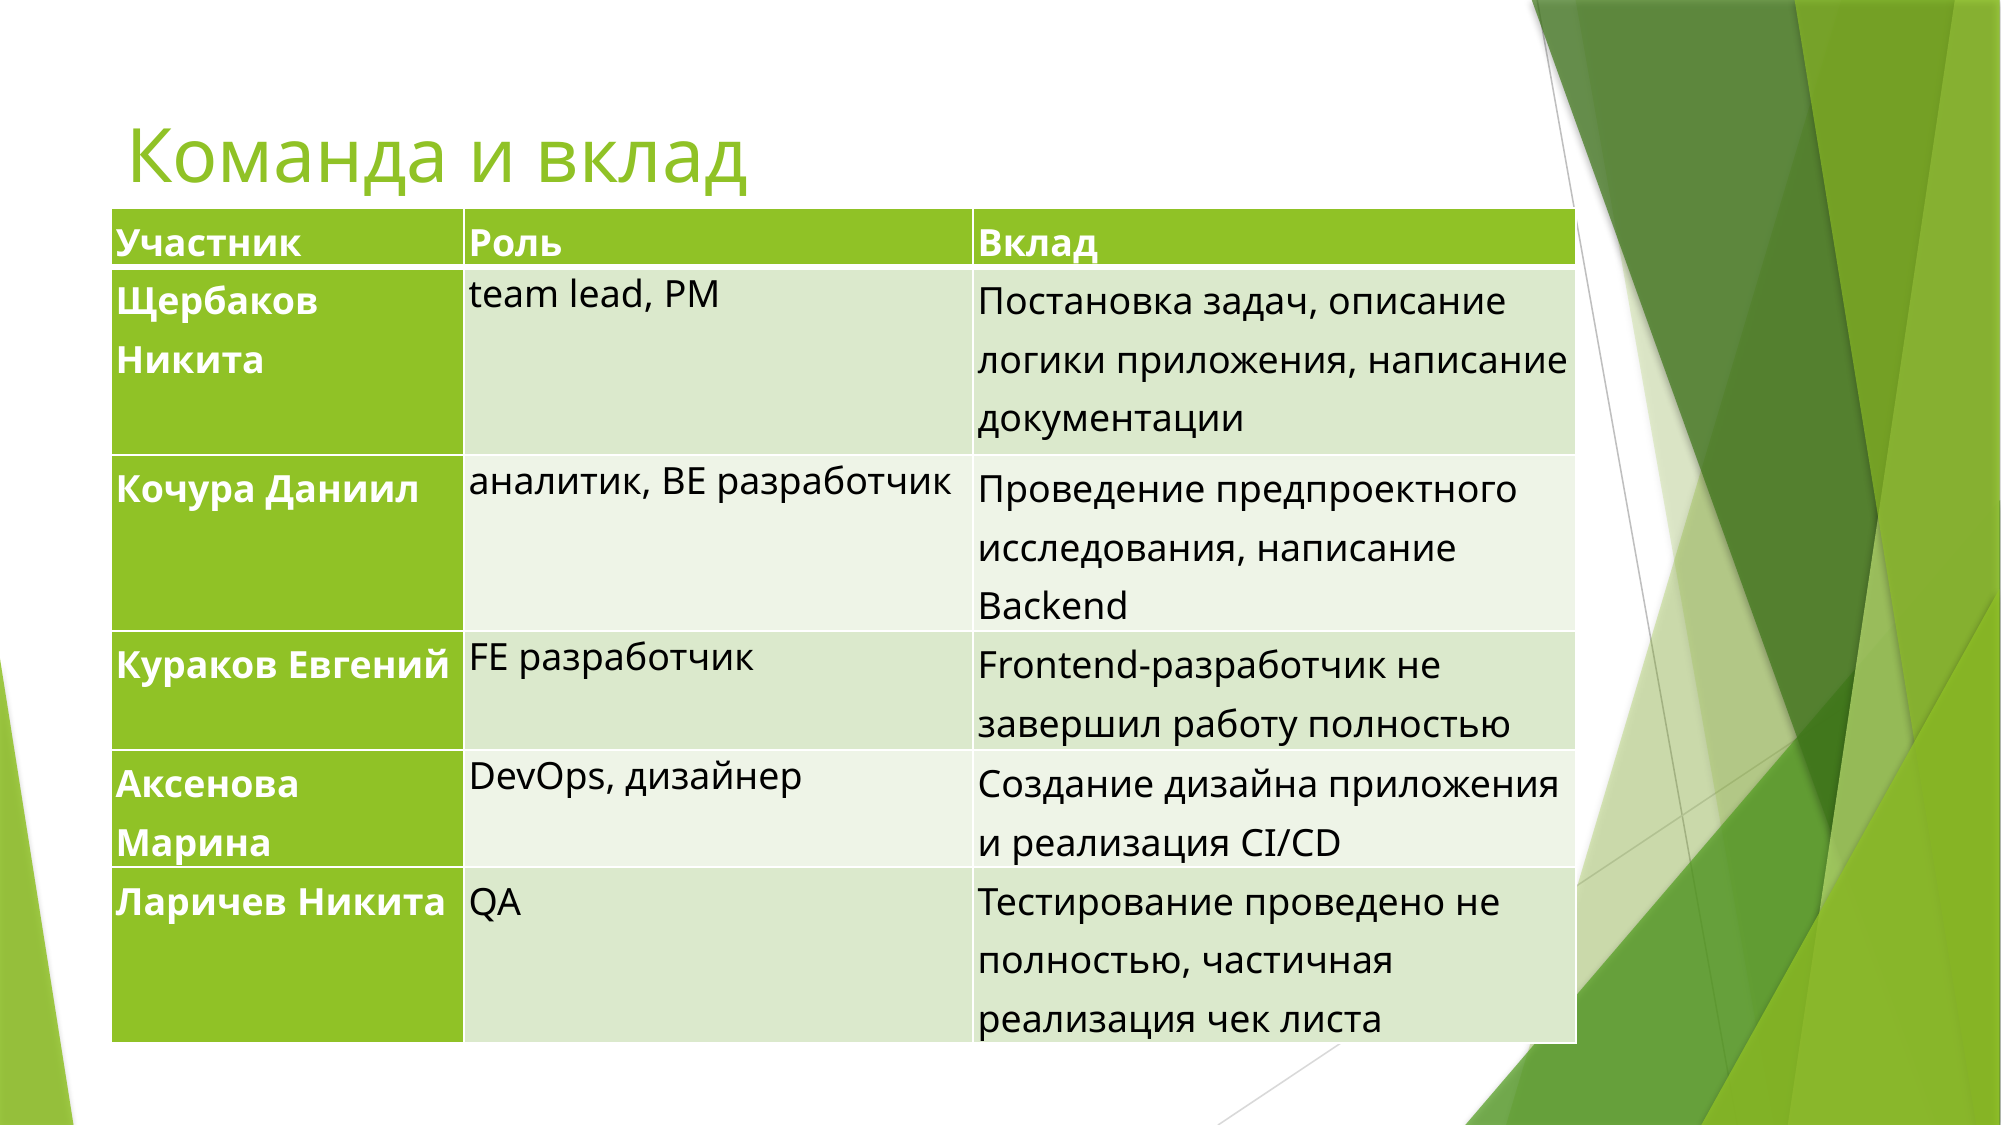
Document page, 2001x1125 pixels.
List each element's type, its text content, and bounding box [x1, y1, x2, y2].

table_cell Аксенова Марина [112, 751, 463, 866]
table_cell Кочура Даниил [112, 456, 463, 630]
table_cell team lead, PM [465, 270, 972, 454]
table_cell Щербаков Никита [112, 270, 463, 454]
table_cell Проведение предпроектного исследования, написание Backend [974, 456, 1575, 630]
table_cell FE разработчик [465, 632, 972, 749]
table_cell Тестирование проведено не полностью, частичная реализация чек листа [974, 868, 1575, 1042]
table_header Участник [112, 209, 463, 264]
table_cell DevOps, дизайнер [465, 751, 972, 866]
table_header Роль [465, 209, 972, 264]
table_cell аналитик, BE разработчик [465, 456, 972, 630]
table_cell Создание дизайна приложения и реализация CI/CD [974, 751, 1575, 866]
table_cell Ларичев Никита [112, 868, 463, 1042]
table_cell QA [465, 868, 972, 1042]
table_cell Кураков Евгений [112, 632, 463, 749]
table_header Вклад [974, 209, 1575, 264]
table_cell Постановка задач, описание логики приложения, написание документации [974, 270, 1575, 454]
table_cell Frontend-разработчик не завершил работу полностью [974, 632, 1575, 749]
title Команда и вклад [111, 99, 1522, 207]
